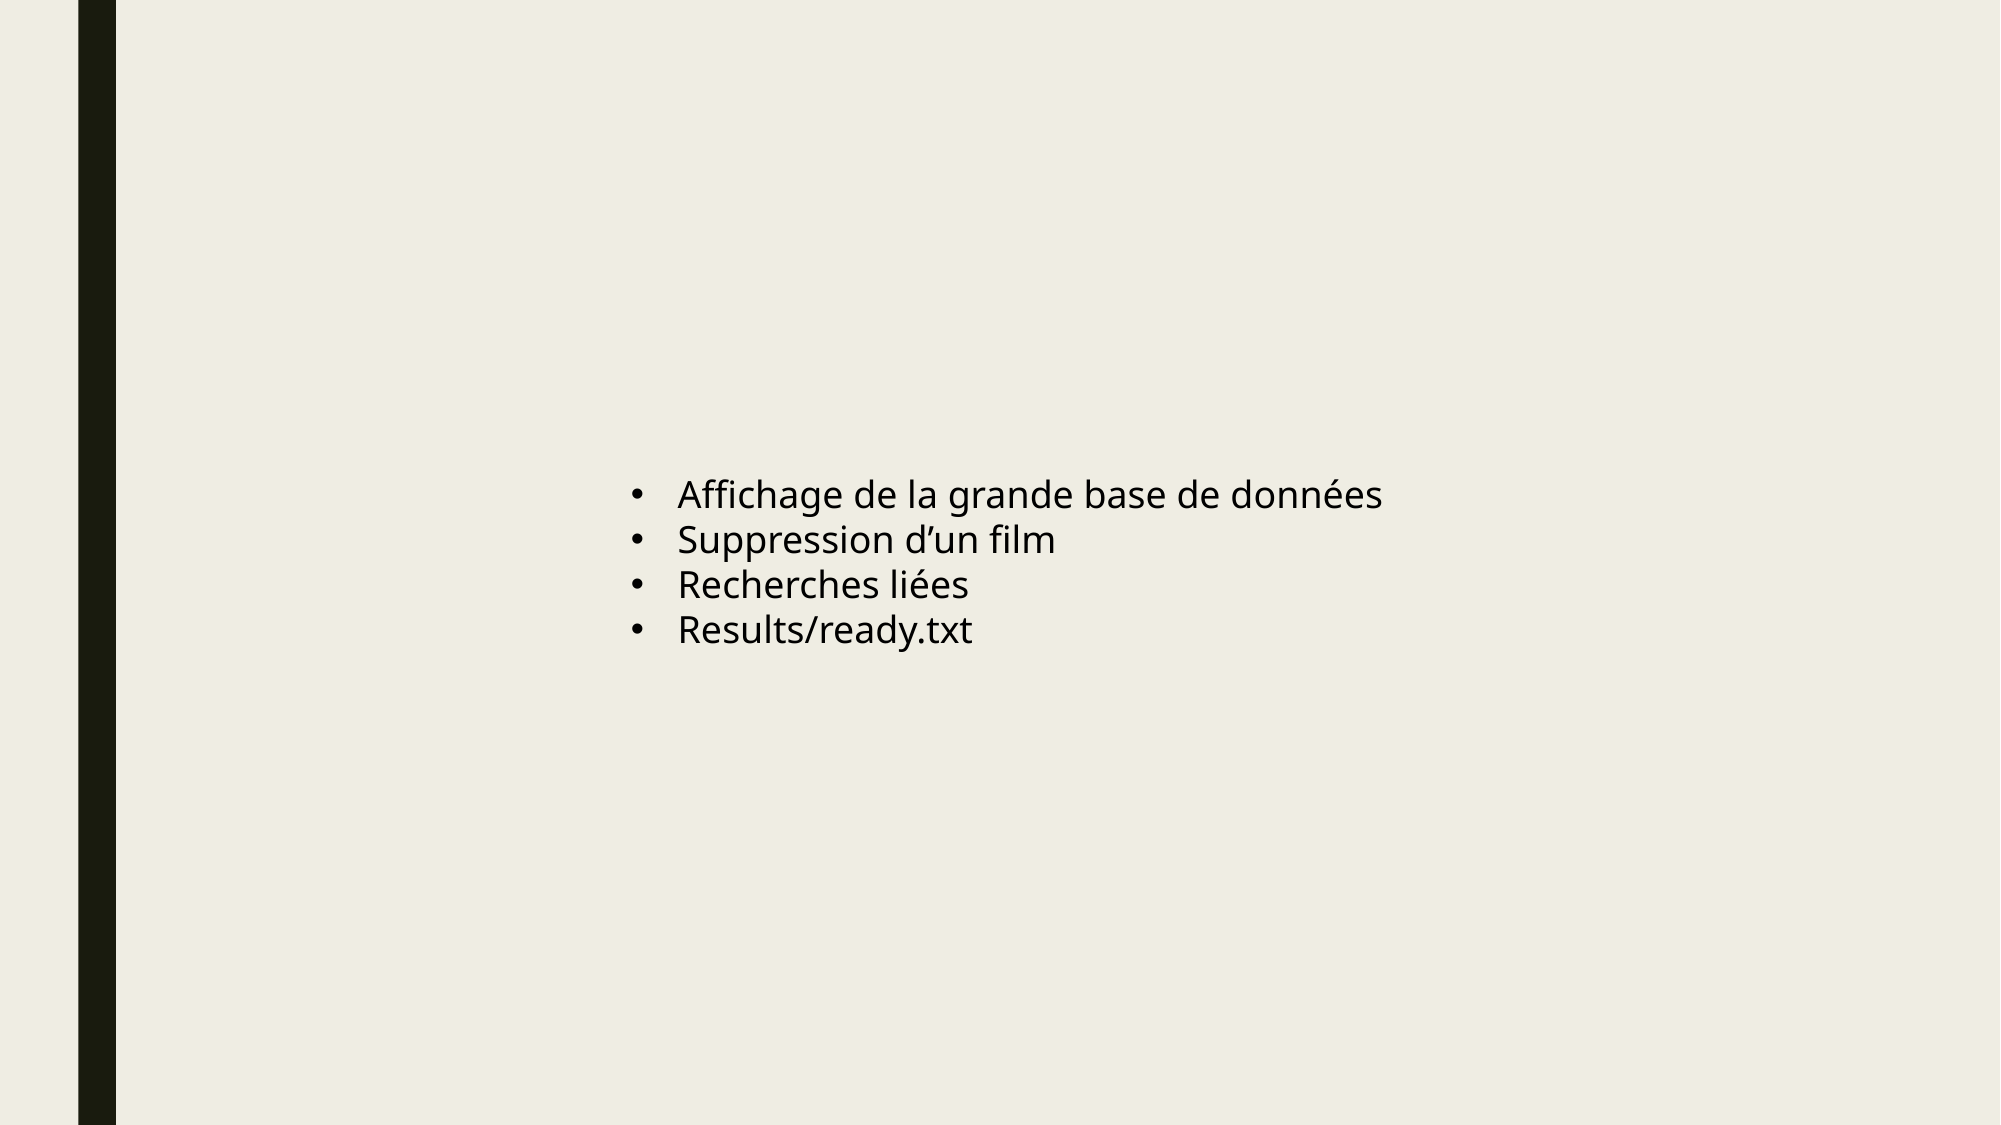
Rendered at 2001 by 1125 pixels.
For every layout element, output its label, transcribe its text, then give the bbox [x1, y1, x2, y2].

text_box Affichage de la grande base de données Suppression d’un film Recherches liées Results/ready.txt [616, 463, 1518, 704]
